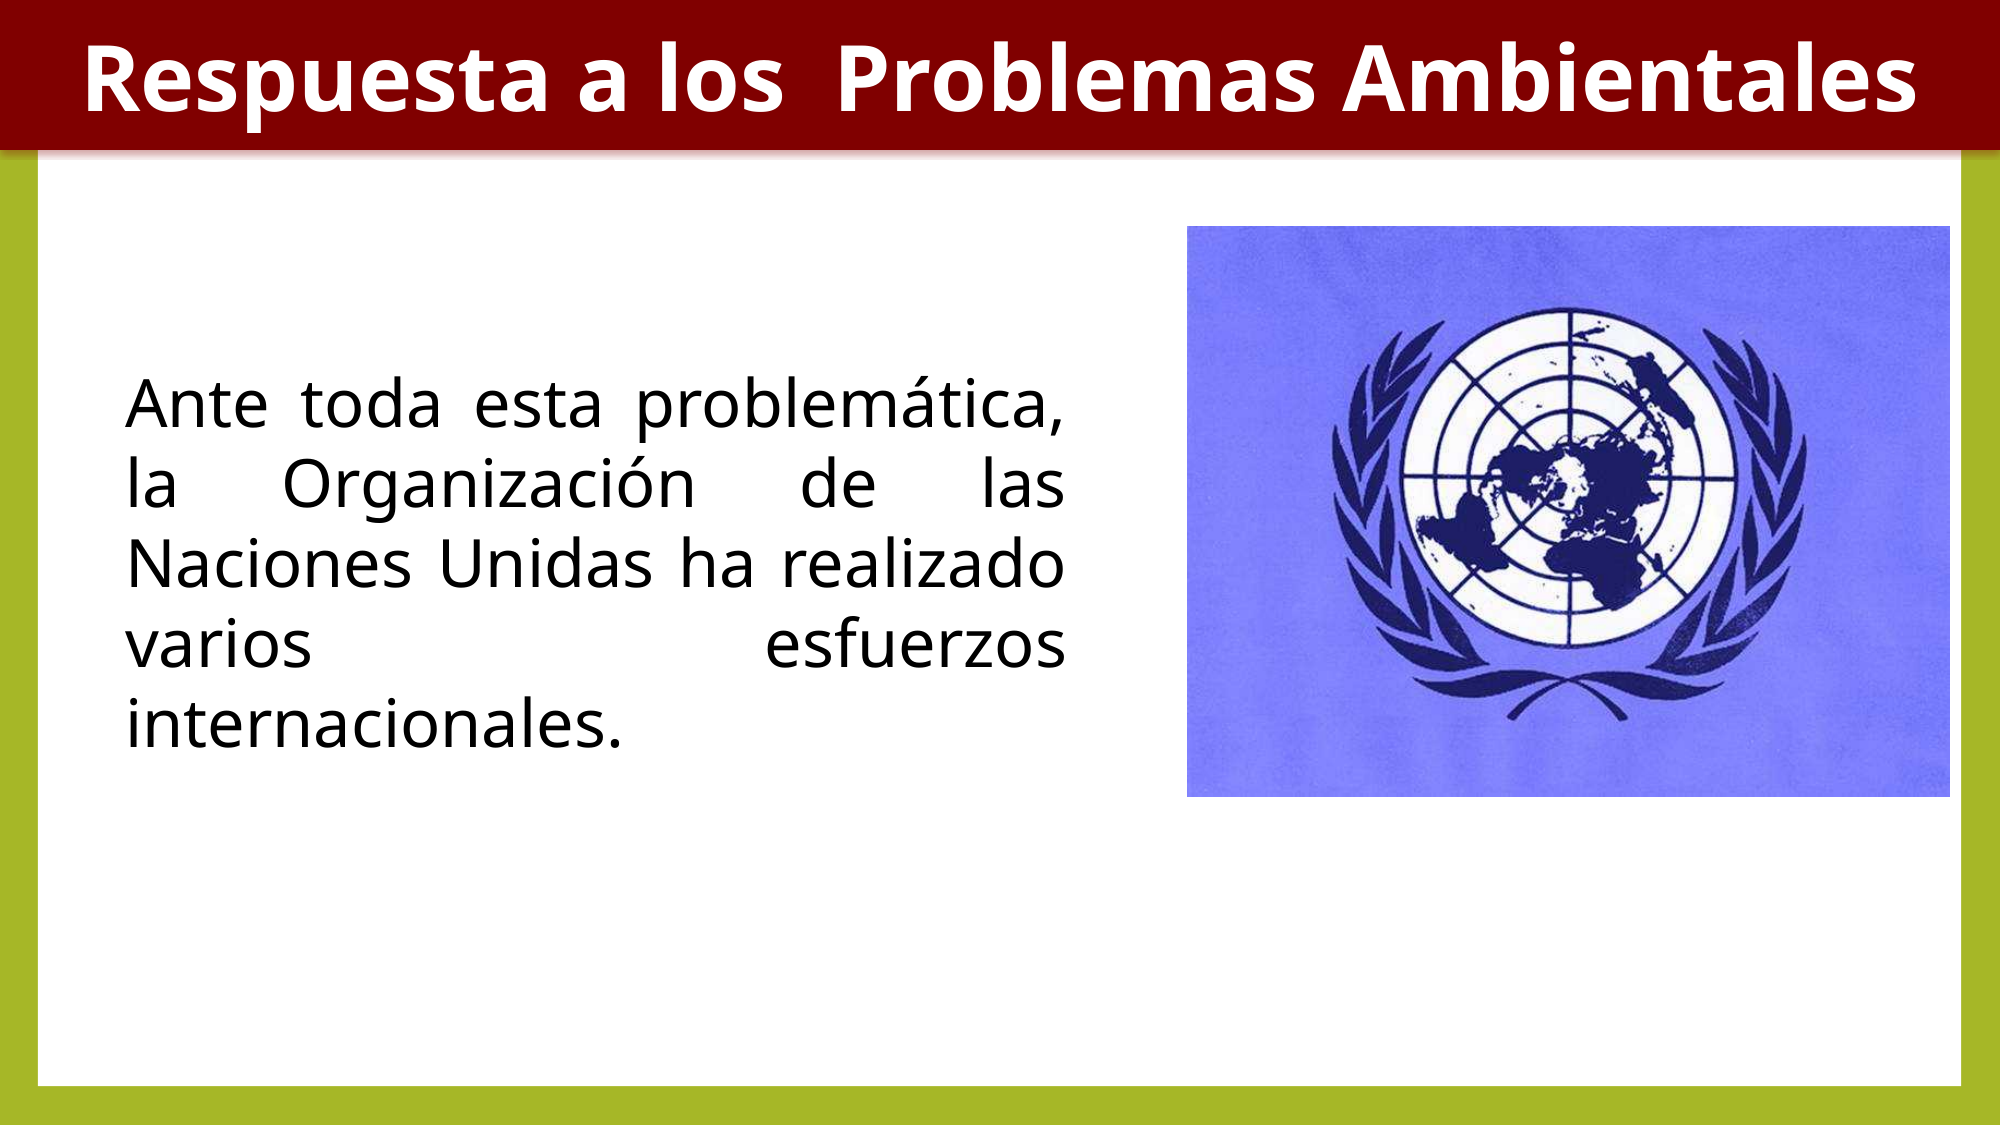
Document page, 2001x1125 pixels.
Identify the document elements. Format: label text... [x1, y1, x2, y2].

picture [1187, 225, 1950, 798]
text_box Ante toda esta problemática, la Organización de las Naciones Unidas ha realizado varios esfuerzos internacionales. [110, 353, 1083, 768]
text_box Respuesta a los Problemas Ambientales [0, 0, 2000, 150]
